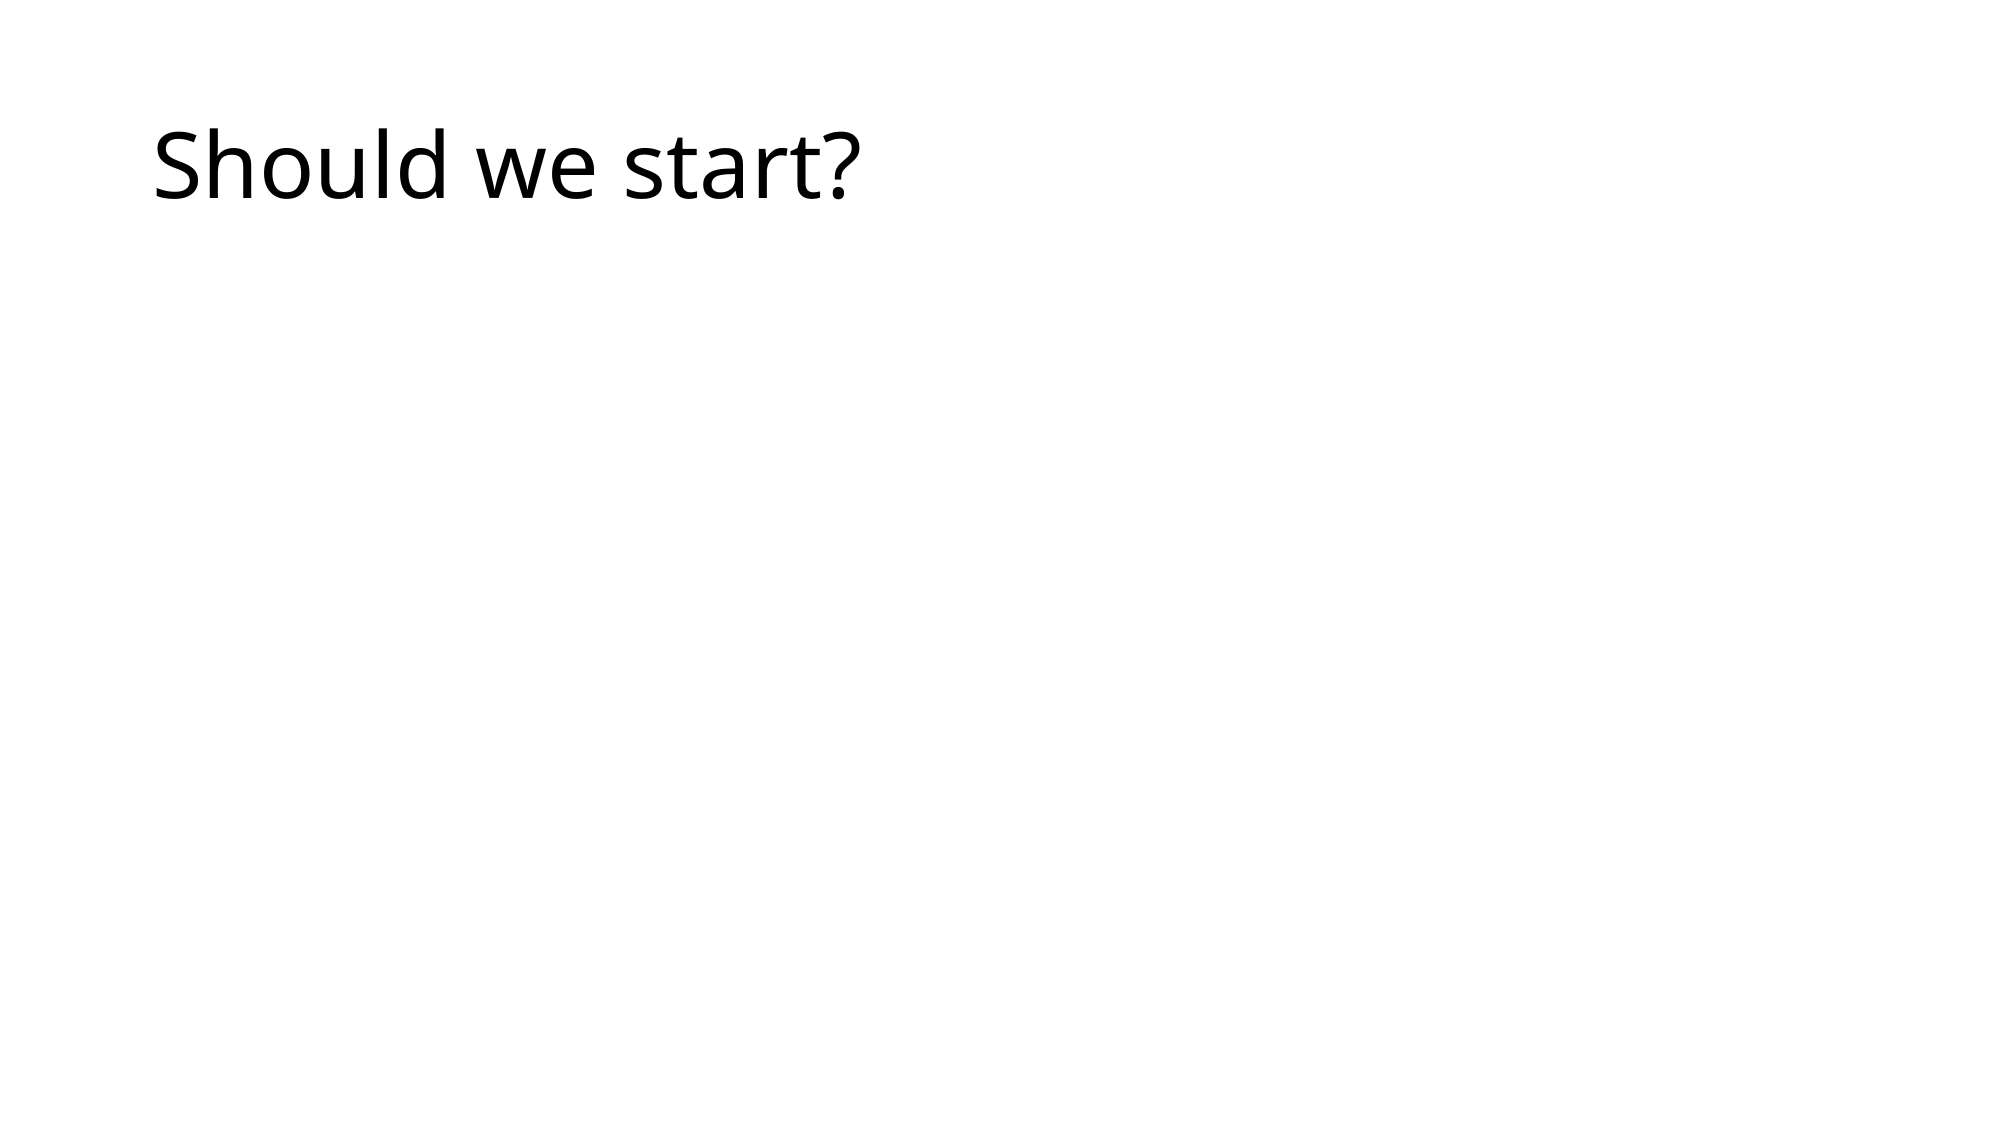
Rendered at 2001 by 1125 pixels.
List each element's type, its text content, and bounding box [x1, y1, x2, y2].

title Should we start? [137, 59, 1863, 278]
